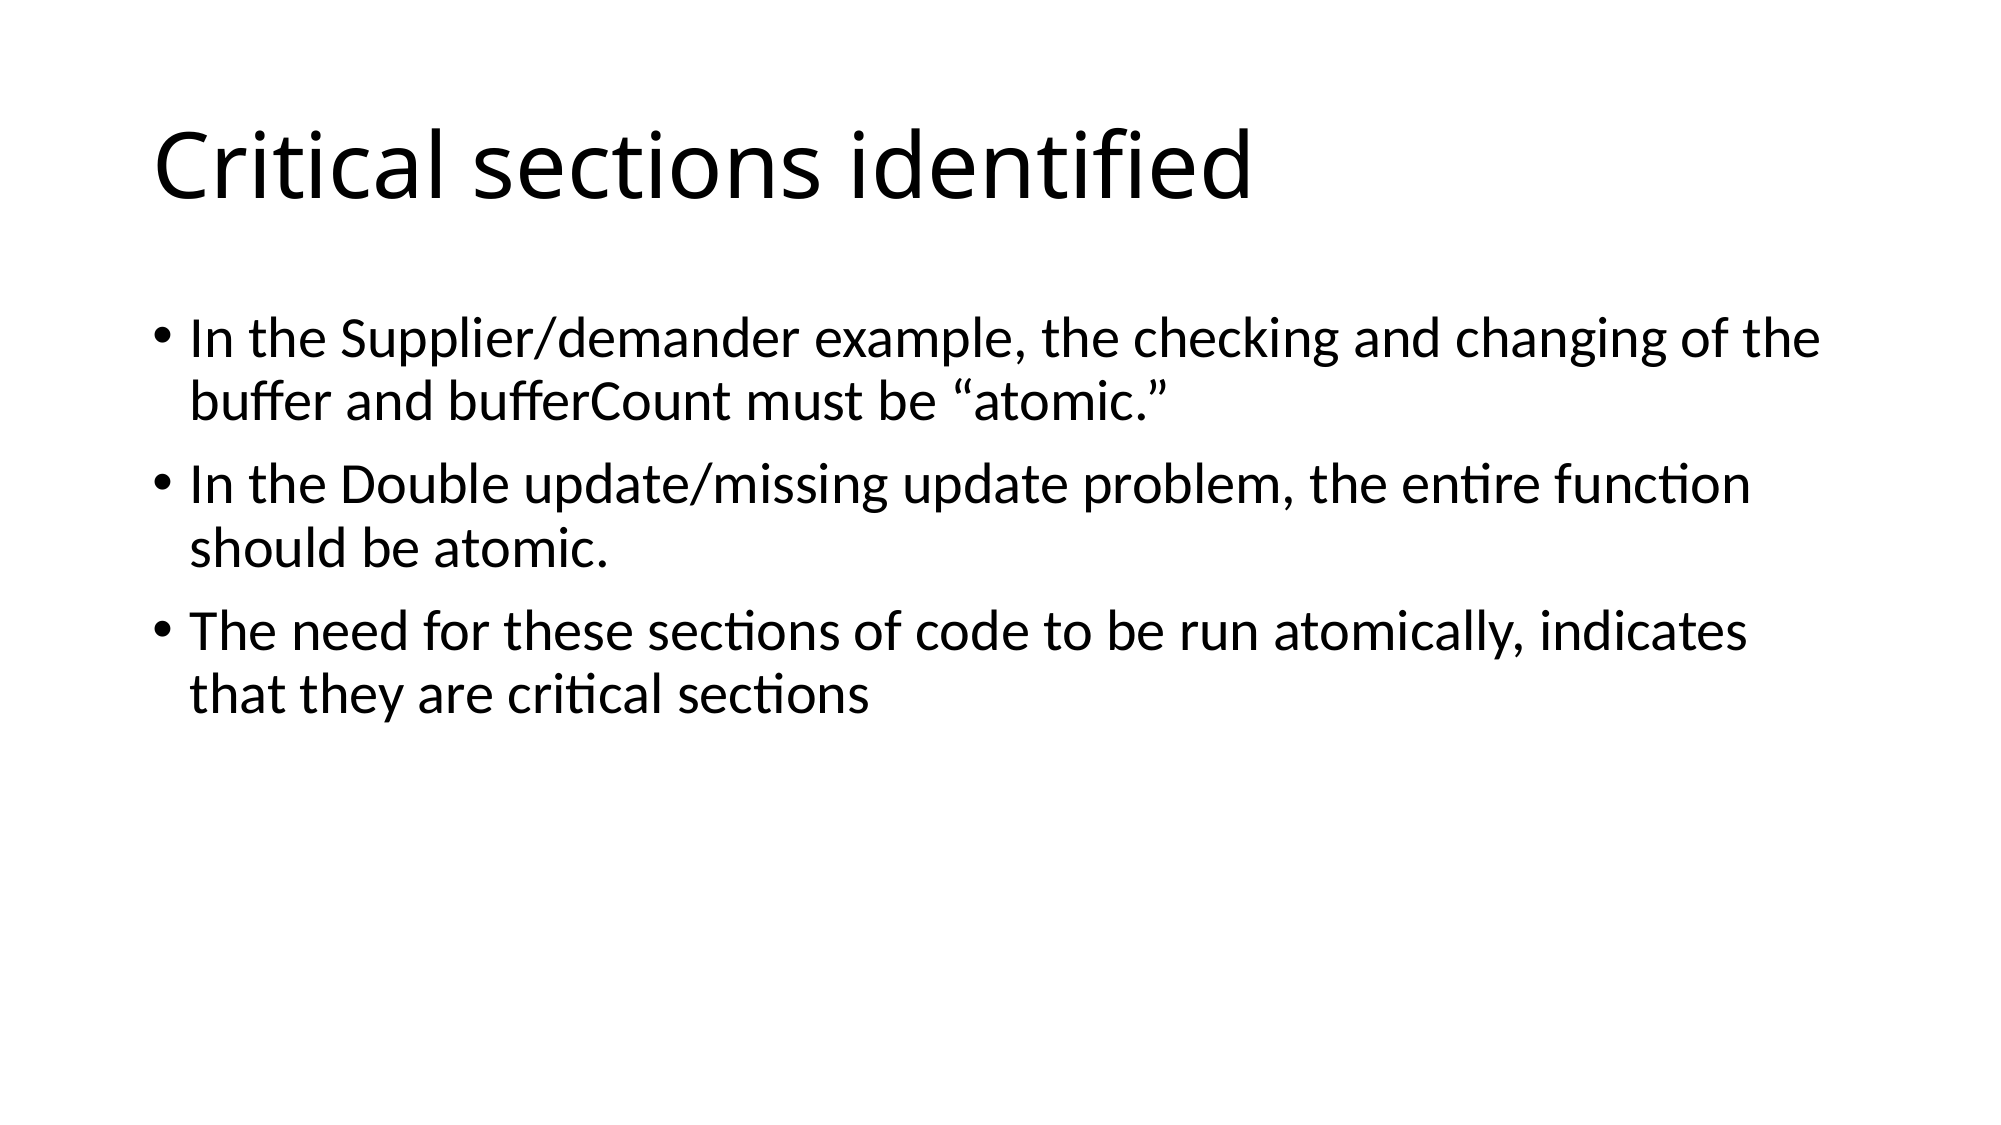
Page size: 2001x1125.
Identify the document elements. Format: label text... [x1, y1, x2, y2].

list In the Supplier/demander example, the checking and changing of the buffer and bufferCount must be “atomic.” In the Double update/missing update problem, the entire function should be atomic. The need for these sections of code to be run atomically, indicates that they are critical sections [137, 299, 1863, 1014]
title Critical sections identified [137, 59, 1863, 278]
